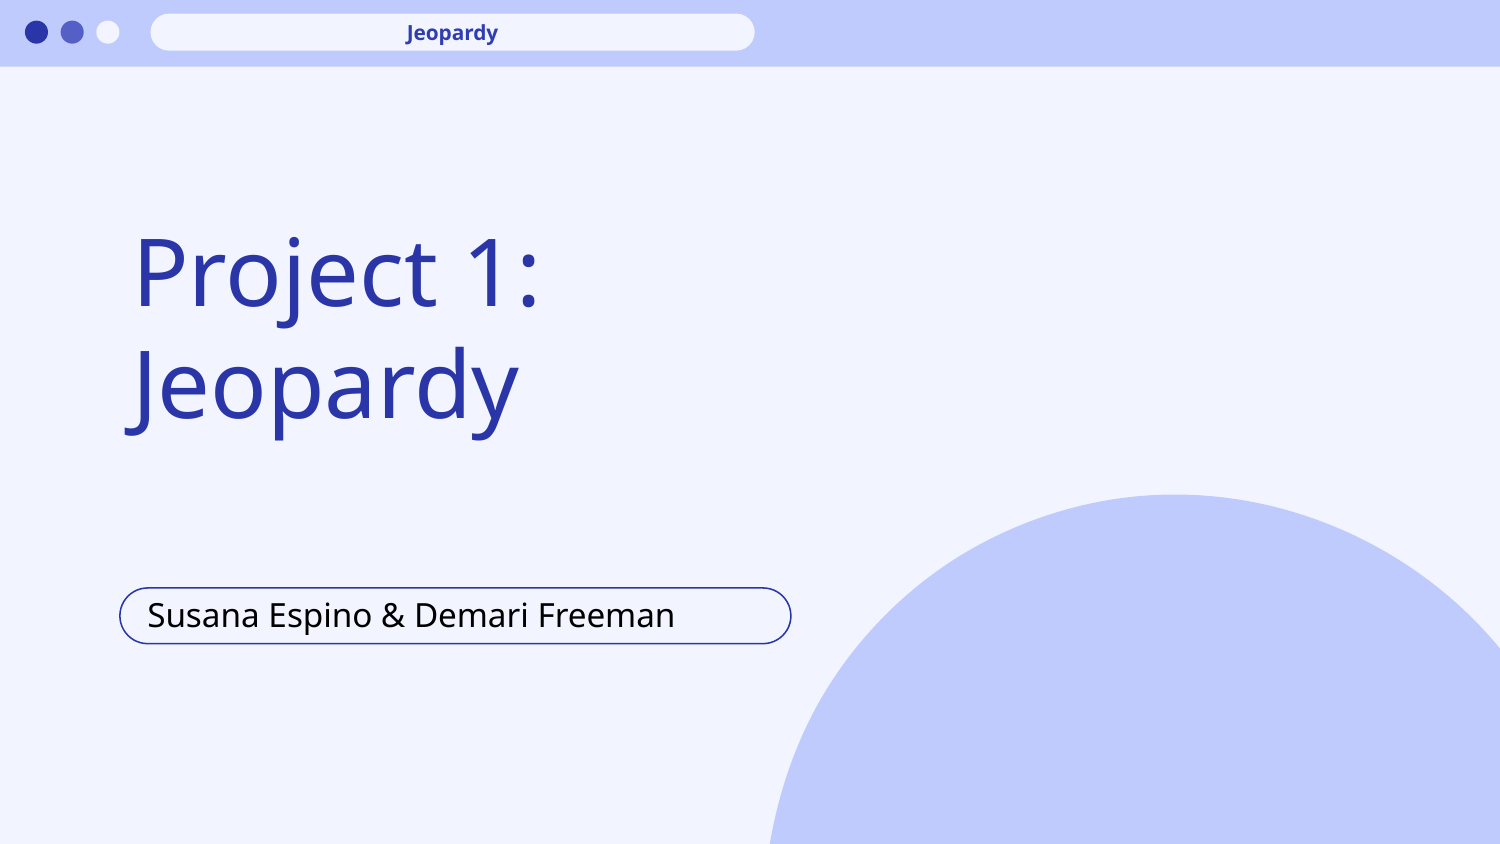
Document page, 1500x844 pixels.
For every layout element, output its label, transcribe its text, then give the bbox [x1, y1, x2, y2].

subtitle Jeopardy [169, 13, 737, 51]
subtitle Susana Espino & Demari Freeman [132, 593, 825, 638]
text_box [119, 587, 780, 644]
title Project 1: Jeopardy [117, 212, 915, 549]
